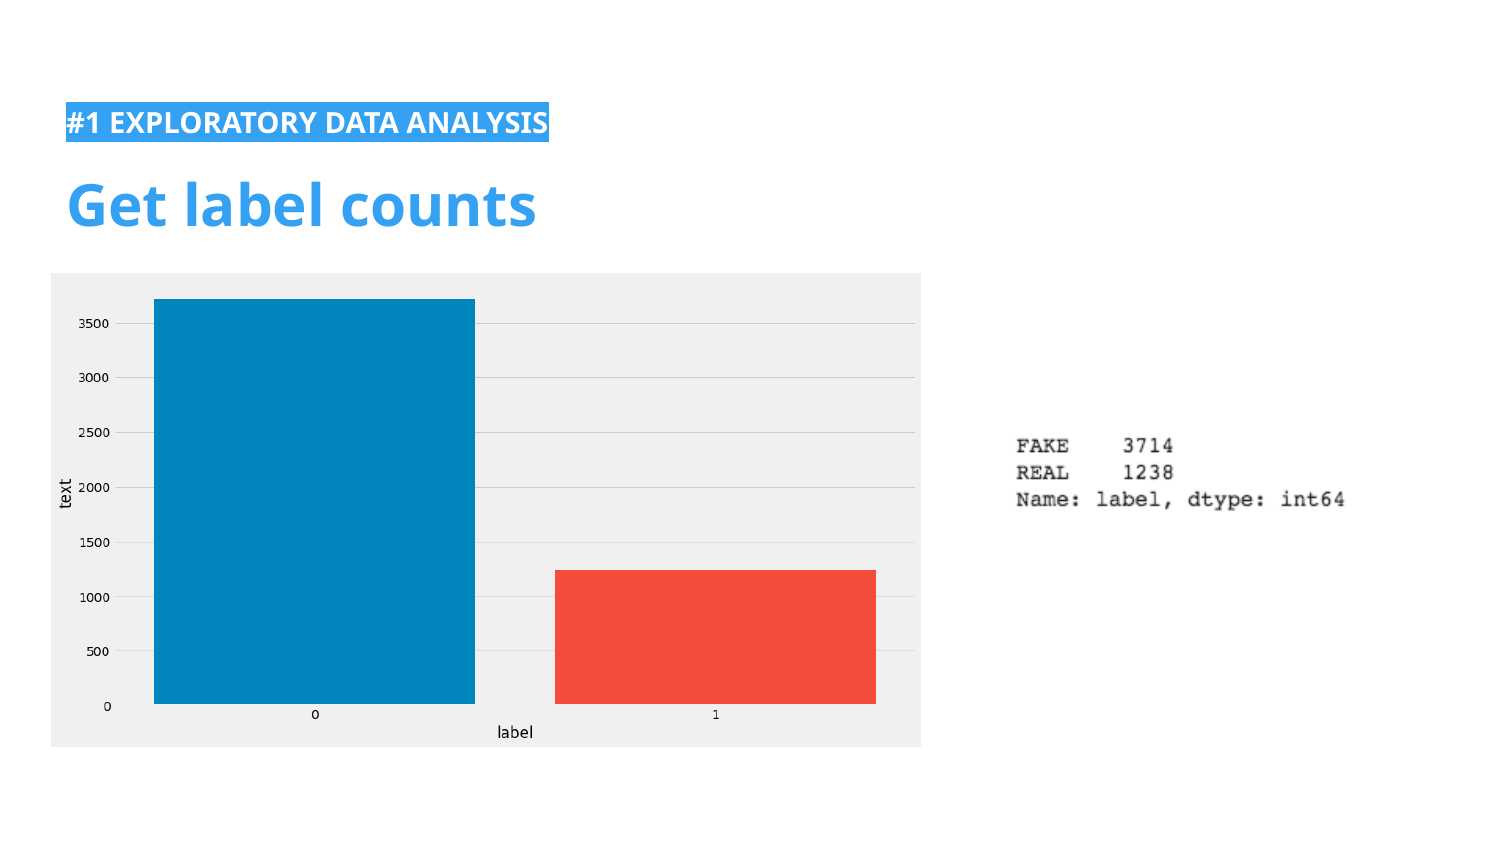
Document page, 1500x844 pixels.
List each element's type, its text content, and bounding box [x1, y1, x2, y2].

picture [50, 273, 921, 748]
title Get label counts [51, 153, 949, 274]
title #1 EXPLORATORY DATA ANALYSIS [51, 89, 949, 153]
picture [1004, 421, 1368, 530]
